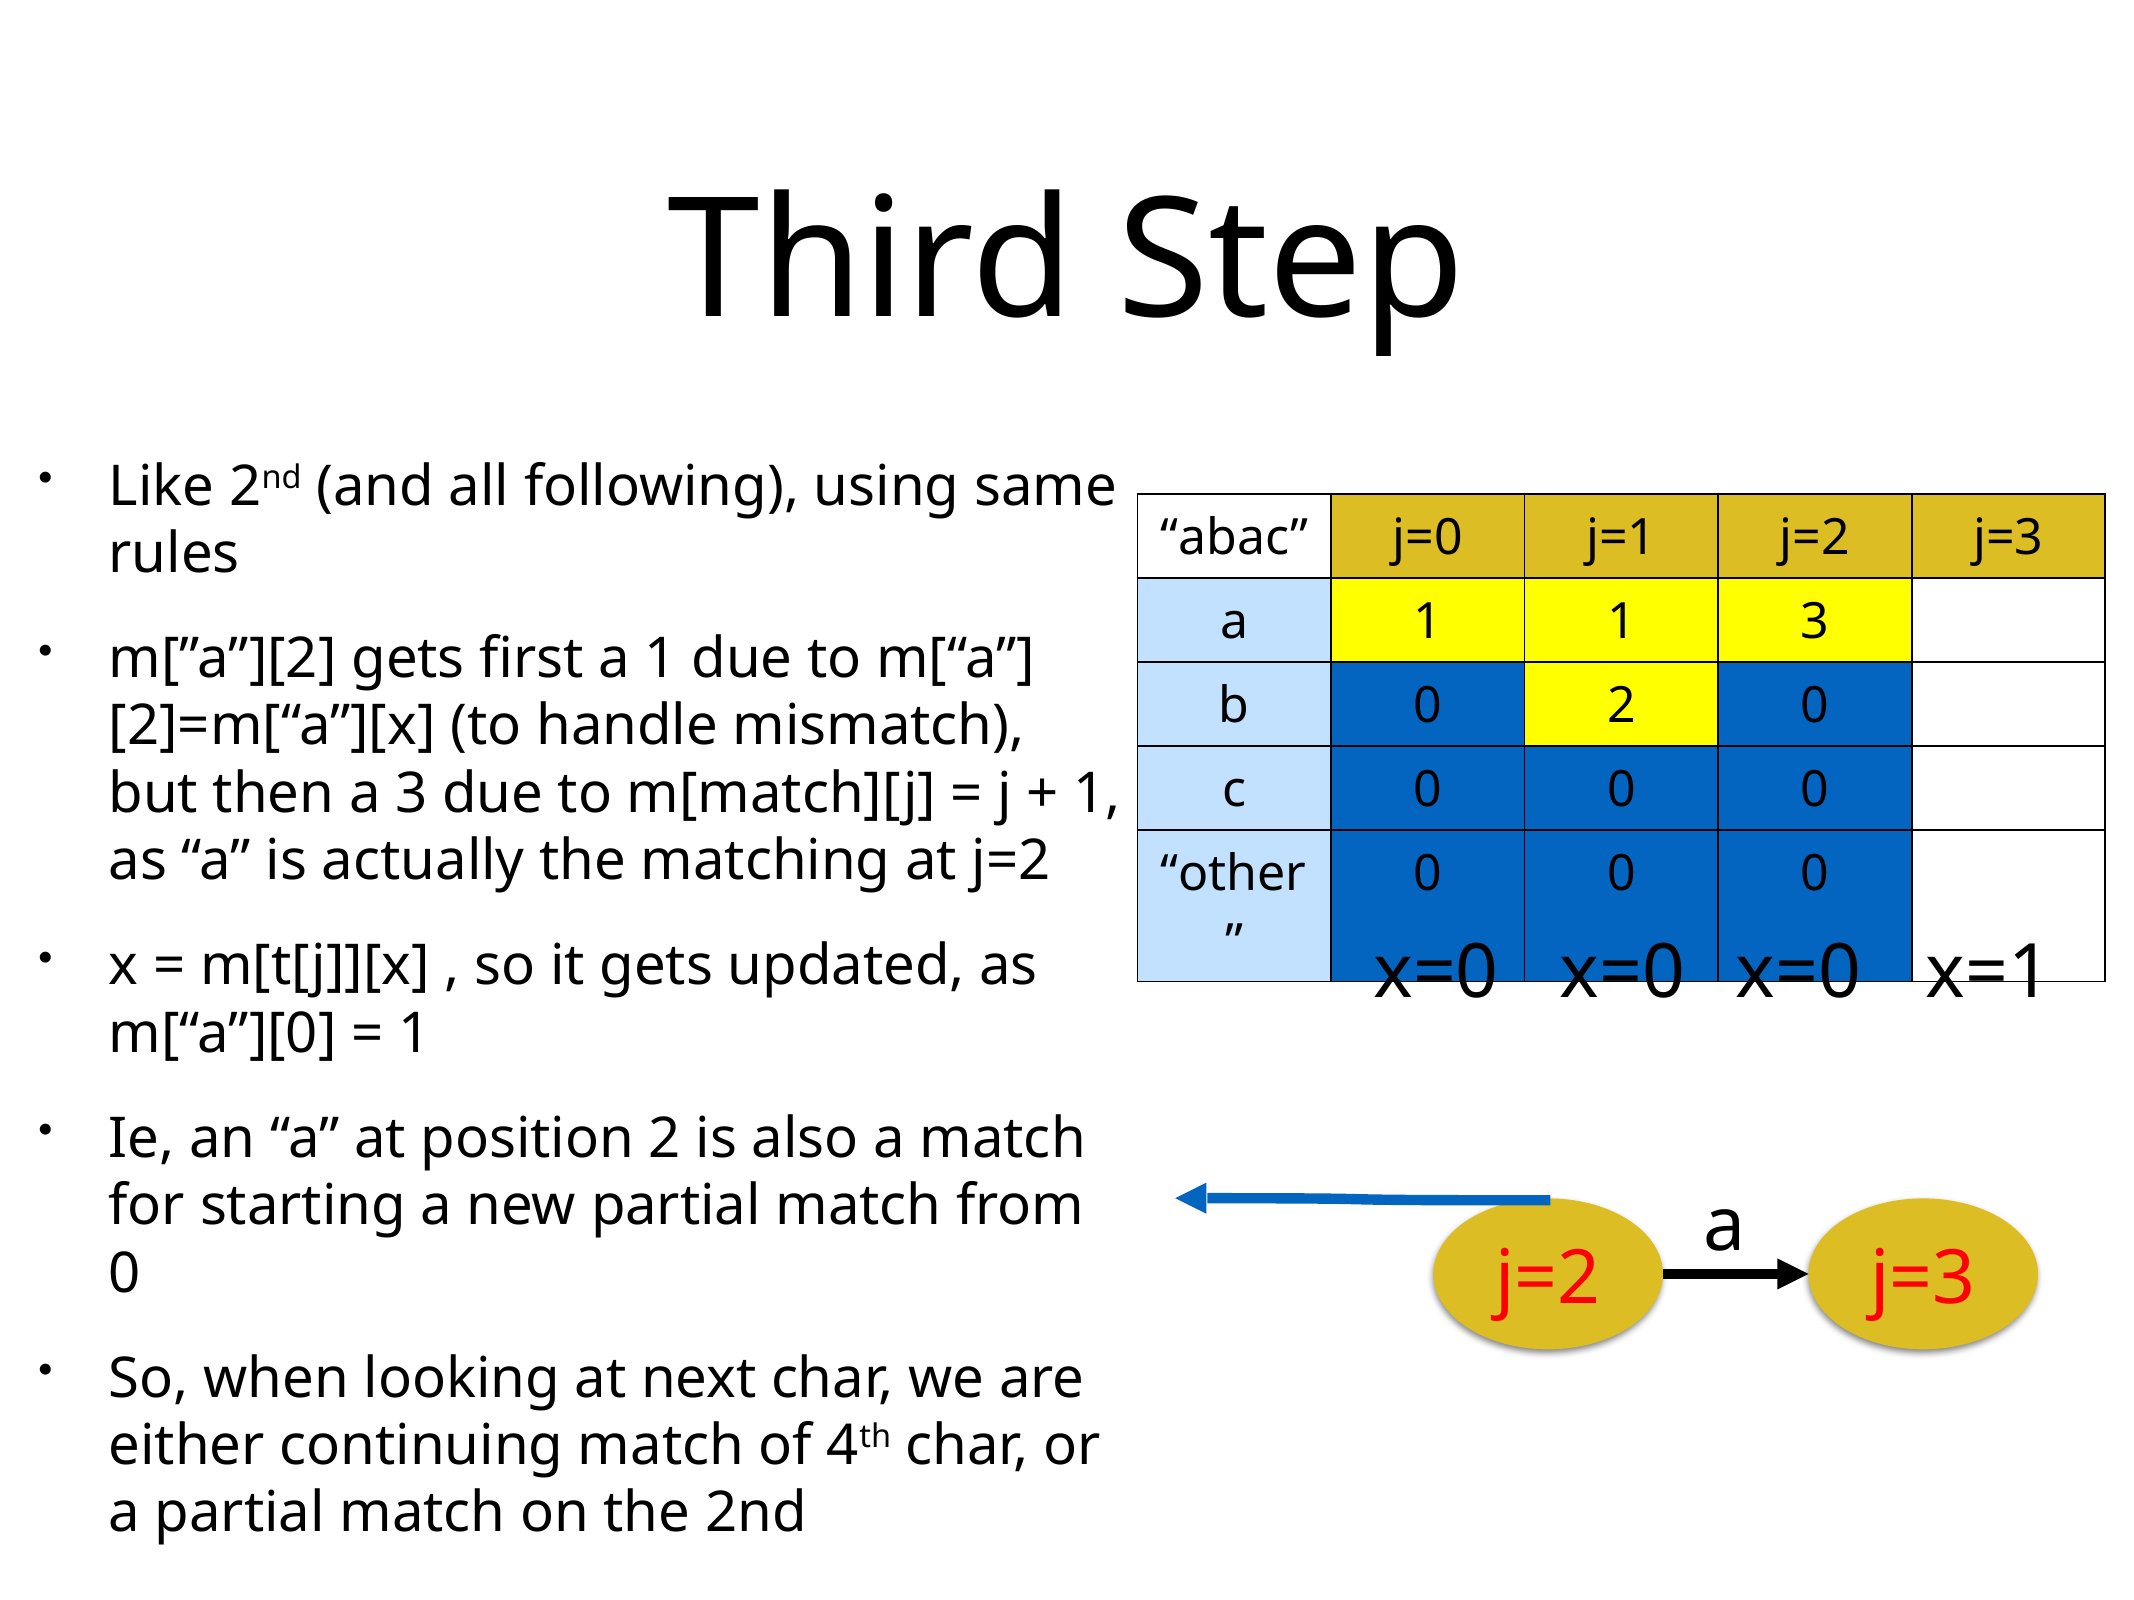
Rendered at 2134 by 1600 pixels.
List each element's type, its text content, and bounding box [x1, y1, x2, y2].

table_cell 3 [1719, 579, 1911, 661]
table_cell [1913, 747, 2104, 829]
table_cell 2 [1525, 663, 1717, 745]
table_cell [1913, 831, 2104, 981]
table_cell 0 [1525, 831, 1717, 981]
table_cell a [1138, 579, 1330, 661]
table_cell 0 [1719, 747, 1911, 829]
table_cell b [1138, 663, 1330, 745]
title Third Step [155, 72, 1978, 428]
text_box x=0 [1364, 913, 1508, 1021]
table_header j=2 [1719, 495, 1911, 577]
text_box x=0 [1727, 913, 1870, 1021]
table_cell 1 [1332, 579, 1524, 661]
table_header “abac” [1138, 495, 1330, 577]
text_box j=2 [1433, 1198, 1663, 1350]
table_cell 1 [1525, 579, 1717, 661]
table_cell [1913, 663, 2104, 745]
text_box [1361, 1011, 1365, 1388]
table_cell c [1138, 747, 1330, 829]
table_cell 0 [1332, 663, 1524, 745]
text_box j=3 [1808, 1198, 2039, 1350]
table_header j=3 [1913, 495, 2104, 577]
table_cell 0 [1332, 747, 1524, 829]
text_box a [1695, 1167, 1755, 1267]
table_cell 0 [1719, 663, 1911, 745]
table_cell [1913, 579, 2104, 661]
table_cell 0 [1525, 747, 1717, 829]
table_cell 0 [1719, 831, 1911, 981]
text_box x=1 [1917, 913, 2060, 1021]
table_header j=0 [1332, 495, 1524, 577]
list Like 2nd (and all following), using same rules m[”a”][2] gets first a 1 due to m[“a”][2]=m[“a”][x] (to handle mismatch), but then a 3 due to m[match][j] = j + 1, as “a” is actually the matching at j=2 x = m[t[j]][x] , so it gets updated, as m[“a”][0] = 1 Ie, an “a” at position 2 is also a match for starting a new partial match from 0 So, when looking at next char, we are either continuing match of 4th char, or a partial match on the 2nd [29, 426, 1133, 1566]
table_cell “other” [1138, 831, 1330, 981]
table_header j=1 [1525, 495, 1717, 577]
text_box x=0 [1551, 913, 1694, 1021]
table_cell 0 [1332, 831, 1524, 981]
